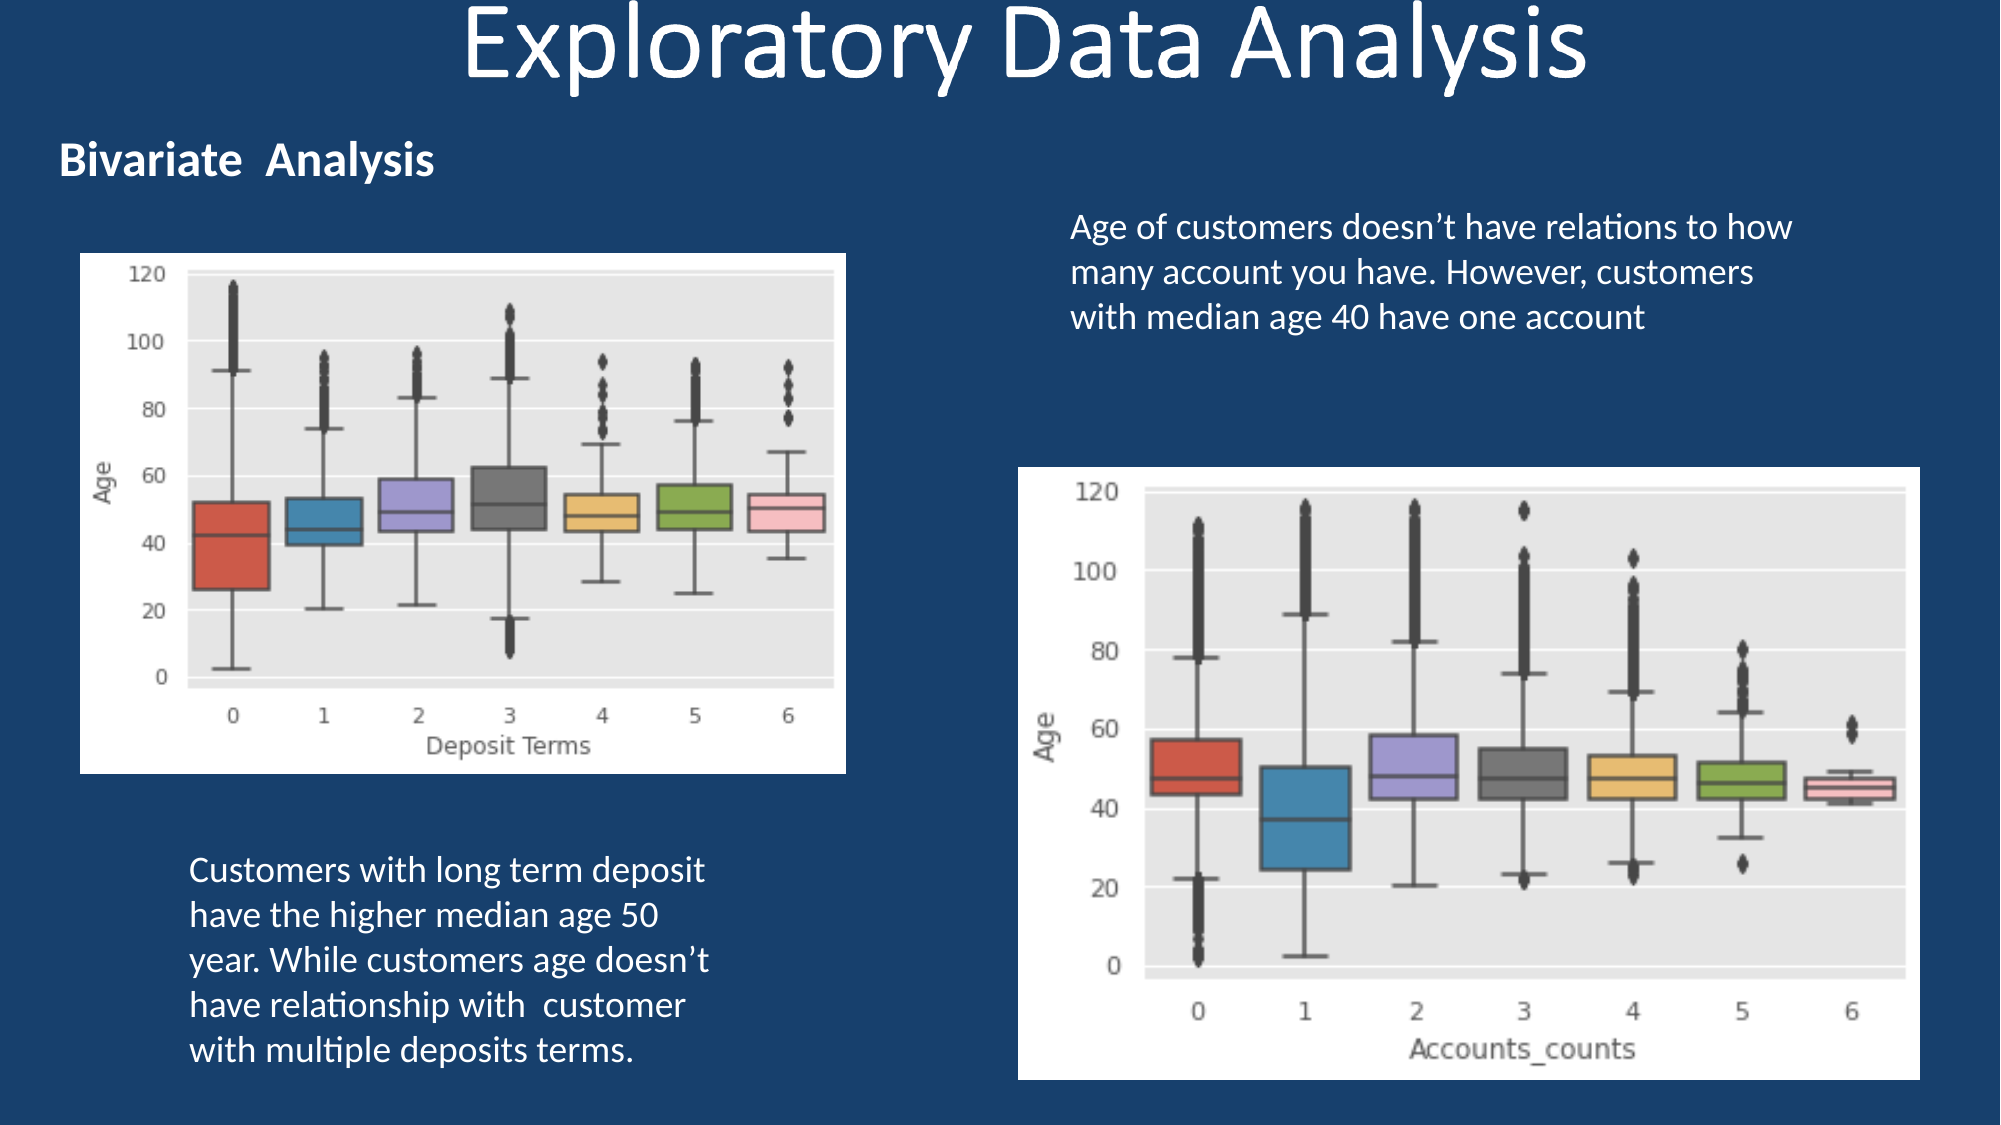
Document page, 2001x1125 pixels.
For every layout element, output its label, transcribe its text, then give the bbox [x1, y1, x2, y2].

text_box Age of customers doesn’t have relations to how many account you have. However, customers with median age 40 have one account [1055, 194, 1821, 345]
text_box Customers with long term deposit have the higher median age 50 year. While customers age doesn’t have relationship with customer with multiple deposits terms. [174, 837, 752, 1078]
picture [79, 253, 846, 774]
text_box Bivariate Analysis [44, 118, 463, 194]
picture [1018, 467, 1920, 1080]
picture [389, 0, 1678, 174]
